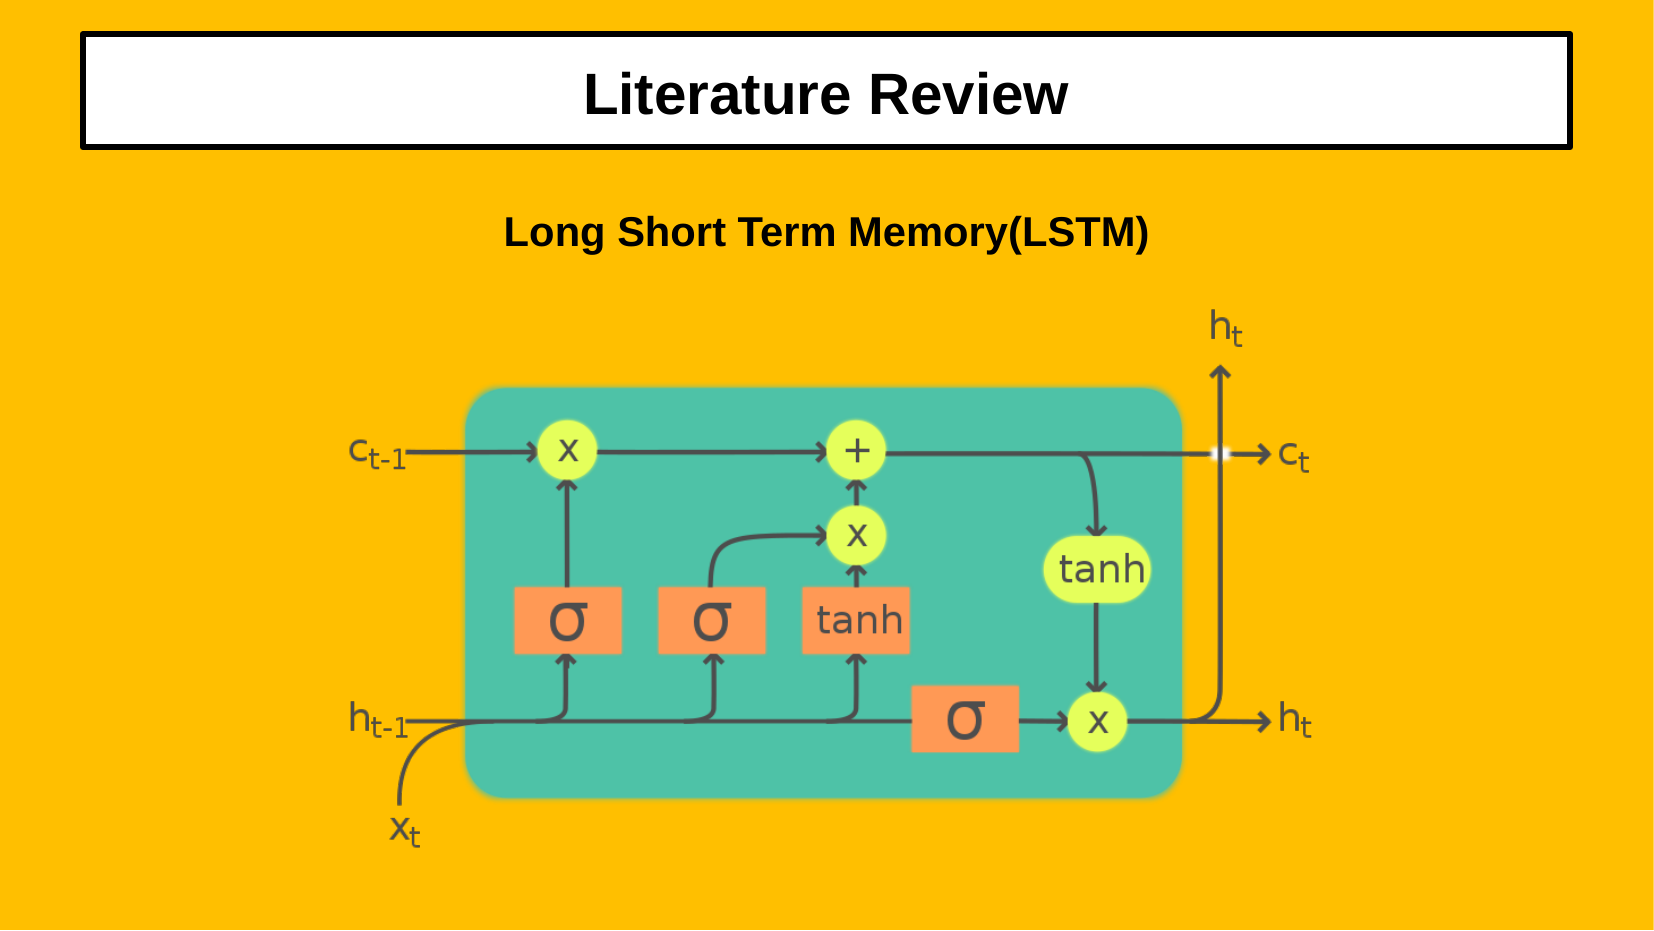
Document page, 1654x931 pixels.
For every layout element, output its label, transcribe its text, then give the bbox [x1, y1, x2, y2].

text_box Long Short Term Memory(LSTM) [189, 176, 1465, 284]
picture [324, 295, 1329, 857]
title Literature Review [82, 34, 1571, 148]
